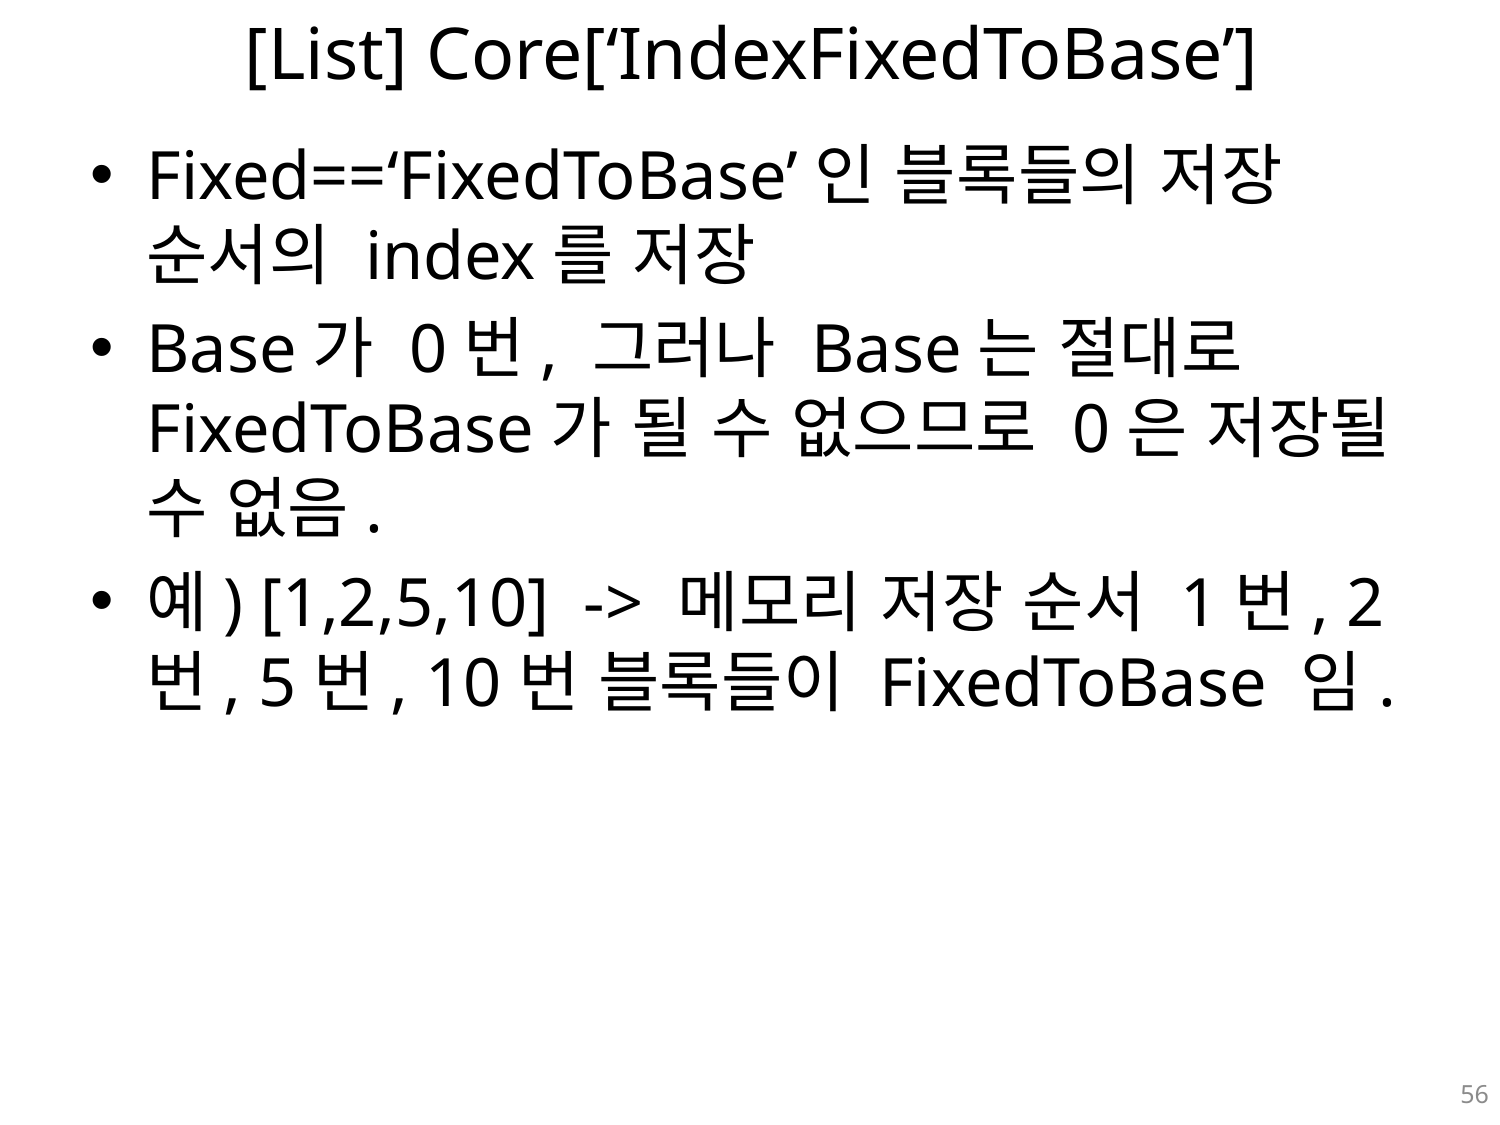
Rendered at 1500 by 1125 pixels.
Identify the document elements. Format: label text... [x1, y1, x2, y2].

list Fixed==‘FixedToBase’인 블록들의 저장 순서의 index를 저장 Base가 0번, 그러나 Base는 절대로 FixedToBase가 될 수 없으므로 0은 저장될 수 없음. 예) [1,2,5,10] -> 메모리 저장 순서 1번, 2번, 5번, 10번 블록들이 FixedToBase 임. [75, 125, 1425, 1005]
slide_number 56 [1153, 1065, 1500, 1125]
title [List] Core[‘IndexFixedToBase’] [76, 0, 1427, 102]
